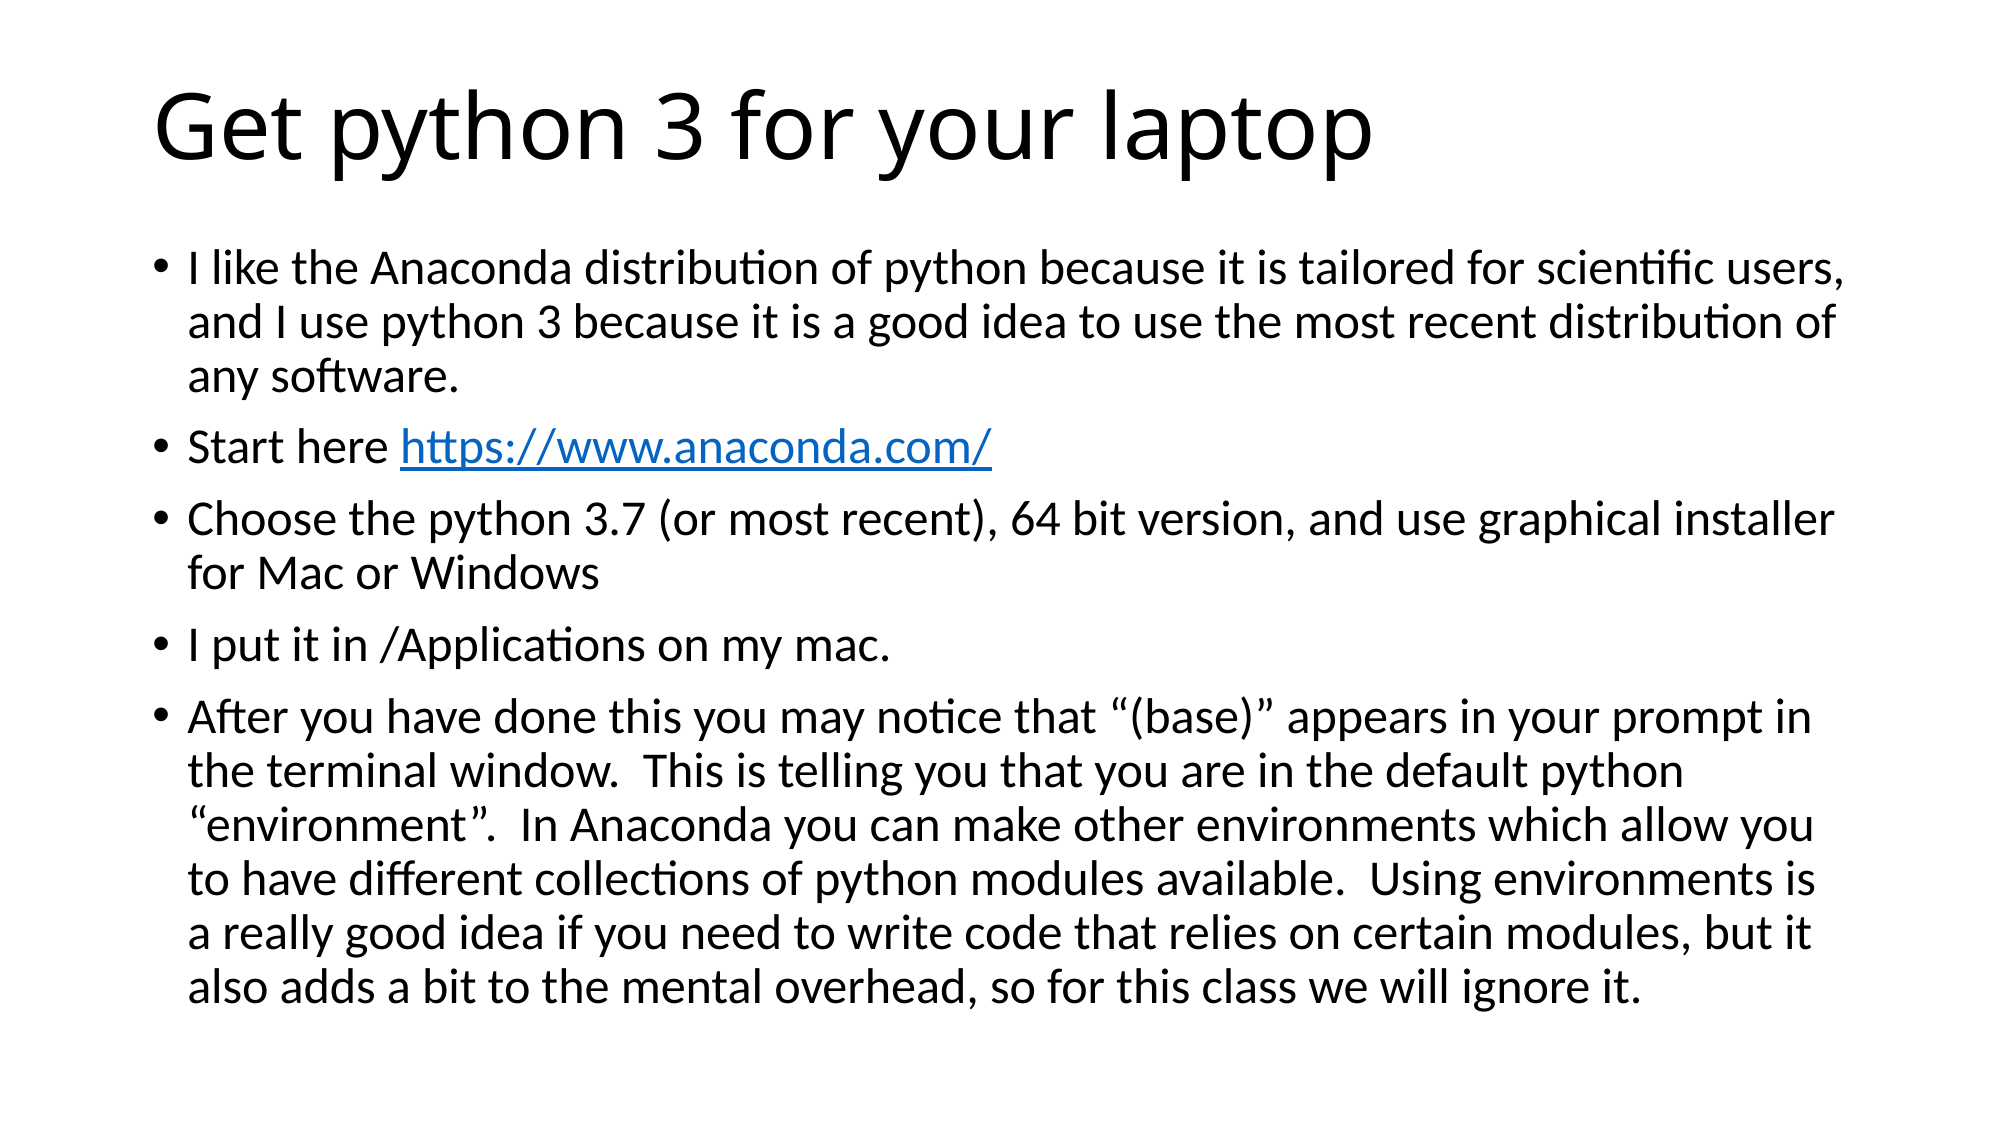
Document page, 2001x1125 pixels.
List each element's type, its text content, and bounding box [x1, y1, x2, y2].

title Get python 3 for your laptop [137, 59, 1863, 200]
list I like the Anaconda distribution of python because it is tailored for scientific users, and I use python 3 because it is a good idea to use the most recent distribution of any software. Start here https://www.anaconda.com/ Choose the python 3.7 (or most recent), 64 bit version, and use graphical installer for Mac or Windows I put it in /Applications on my mac. After you have done this you may notice that “(base)” appears in your prompt in the terminal window. This is telling you that you are in the default python “environment”. In Anaconda you can make other environments which allow you to have different collections of python modules available. Using environments is a really good idea if you need to write code that relies on certain modules, but it also adds a bit to the mental overhead, so for this class we will ignore it. [137, 233, 1863, 1066]
